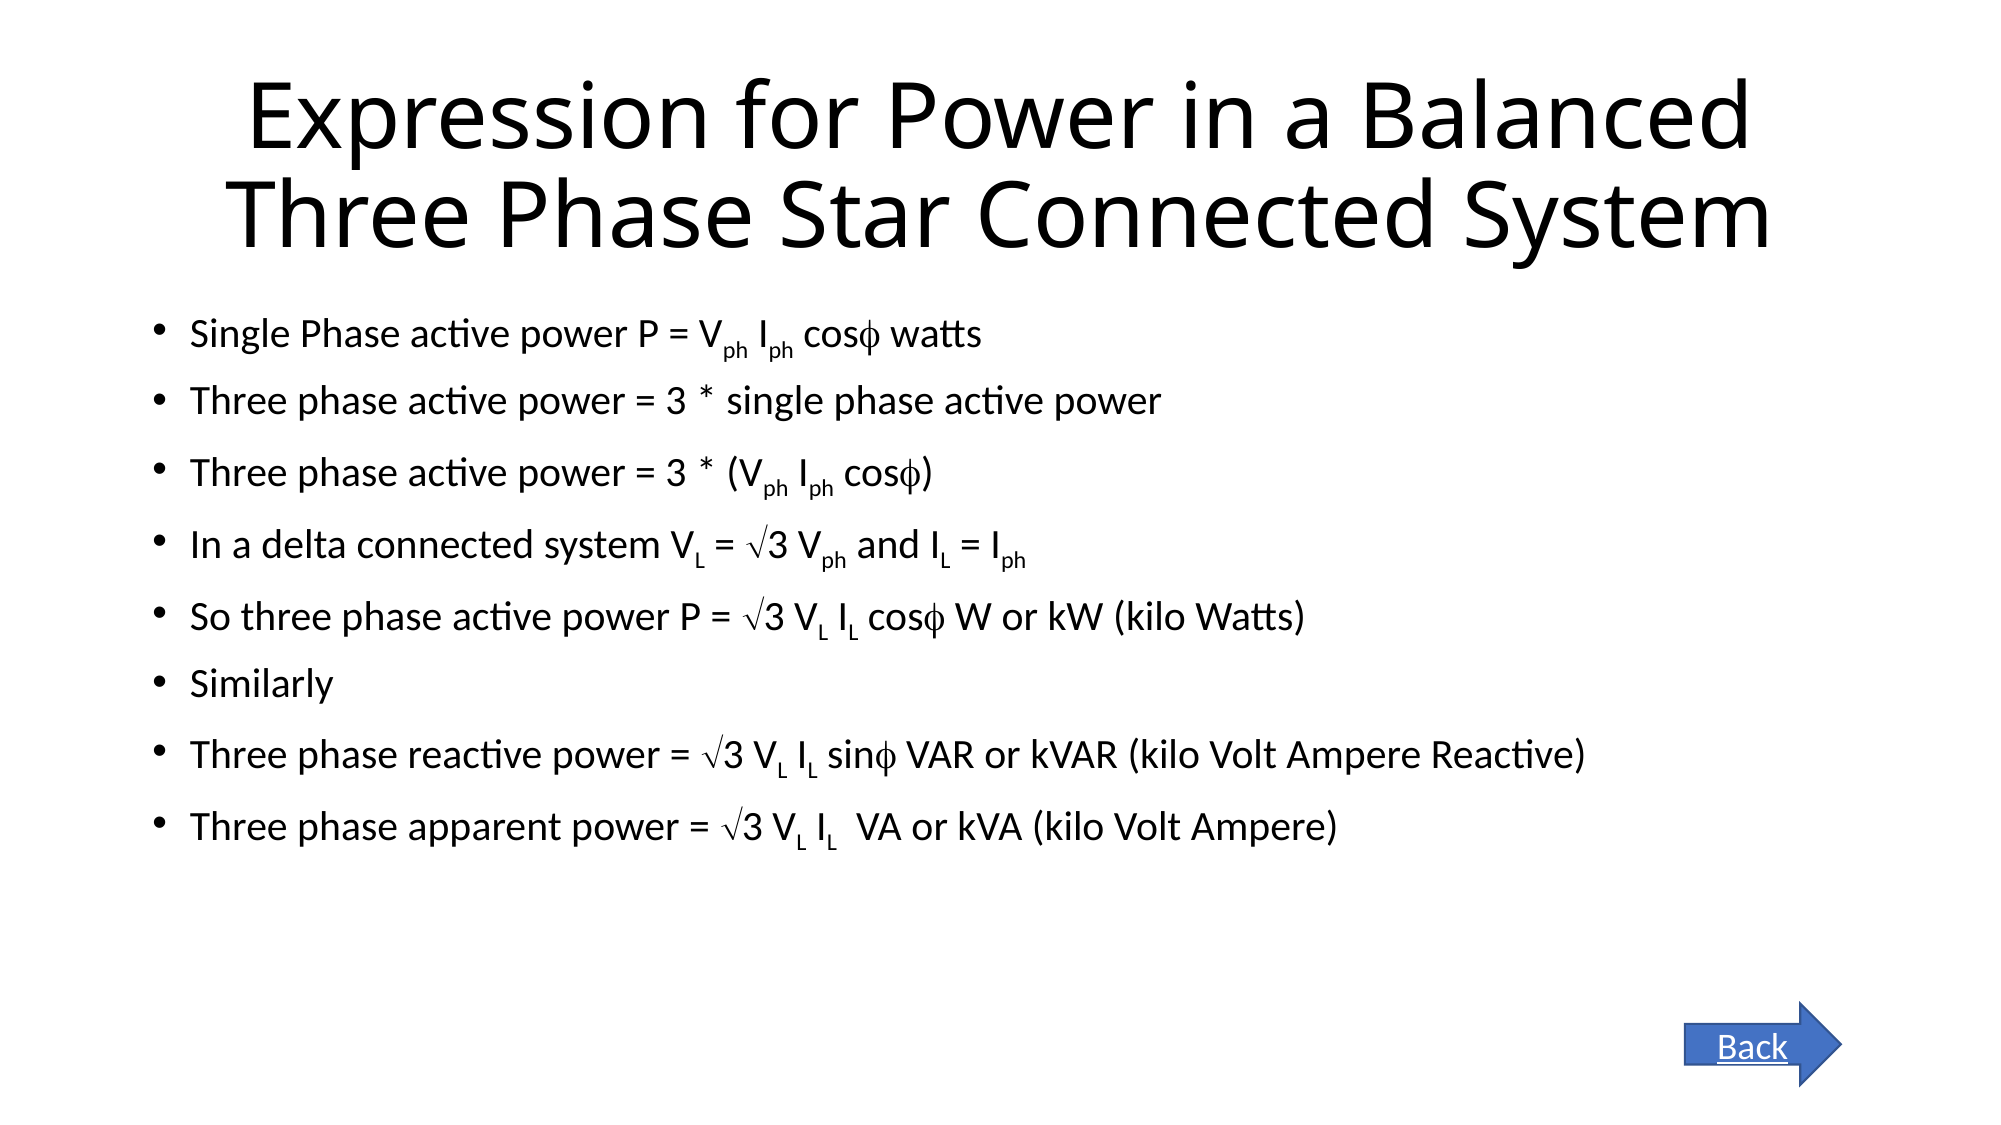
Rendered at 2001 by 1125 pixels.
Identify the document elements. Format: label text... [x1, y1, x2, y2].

list Single Phase active power P = Vph Iph cos watts Three phase active power = 3 * single phase active power Three phase active power = 3 * (Vph Iph cos) In a delta connected system VL = 3 Vph and IL = Iph So three phase active power P = 3 VL IL cos W or kW (kilo Watts) Similarly Three phase reactive power = 3 VL IL sin VAR or kVAR (kilo Volt Ampere Reactive) Three phase apparent power = 3 VL IL VA or kVA (kilo Volt Ampere) [137, 299, 1863, 1014]
title Expression for Power in a Balanced Three Phase Star Connected System [137, 59, 1863, 278]
text_box Back [1683, 1001, 1843, 1088]
